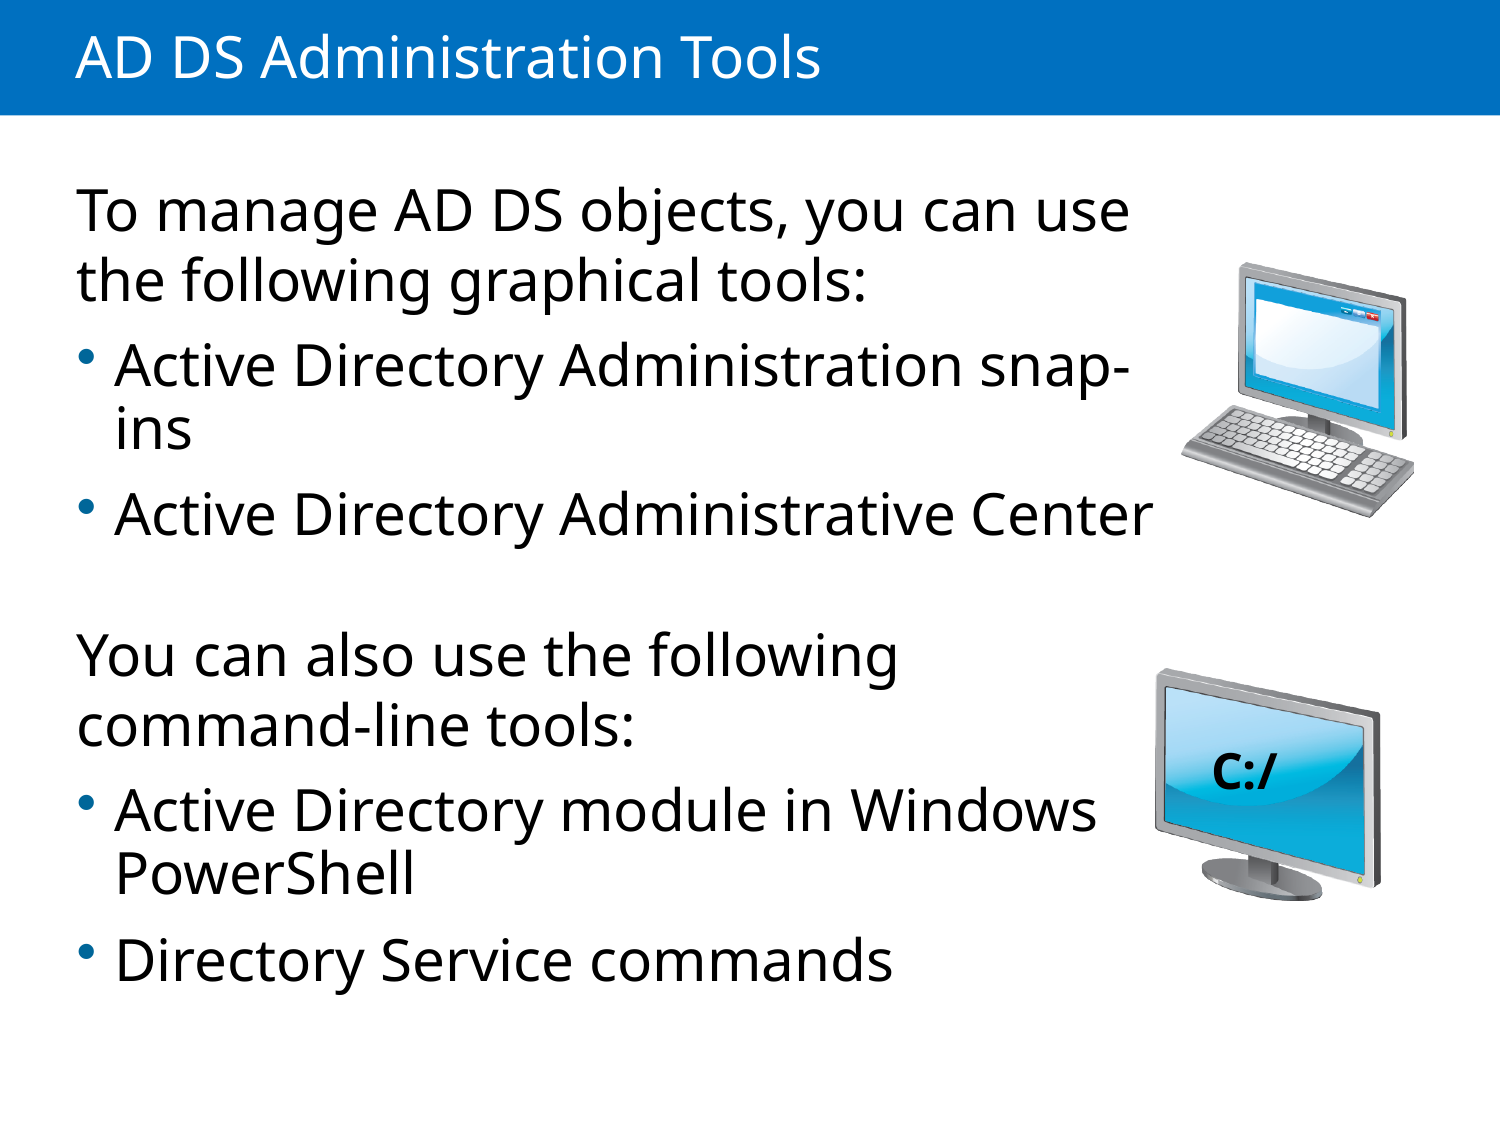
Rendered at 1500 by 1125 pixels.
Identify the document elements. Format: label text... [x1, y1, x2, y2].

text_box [1155, 668, 1381, 902]
title AD DS Administration Tools [75, 0, 1351, 122]
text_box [1181, 262, 1415, 519]
text_box To manage AD DS objects, you can use the following graphical tools: Active Directory Administration snap-ins Active Directory Administrative Center You can also use the following command-line tools: Active Directory module in Windows PowerShell Directory Service commands [51, 154, 1211, 1042]
